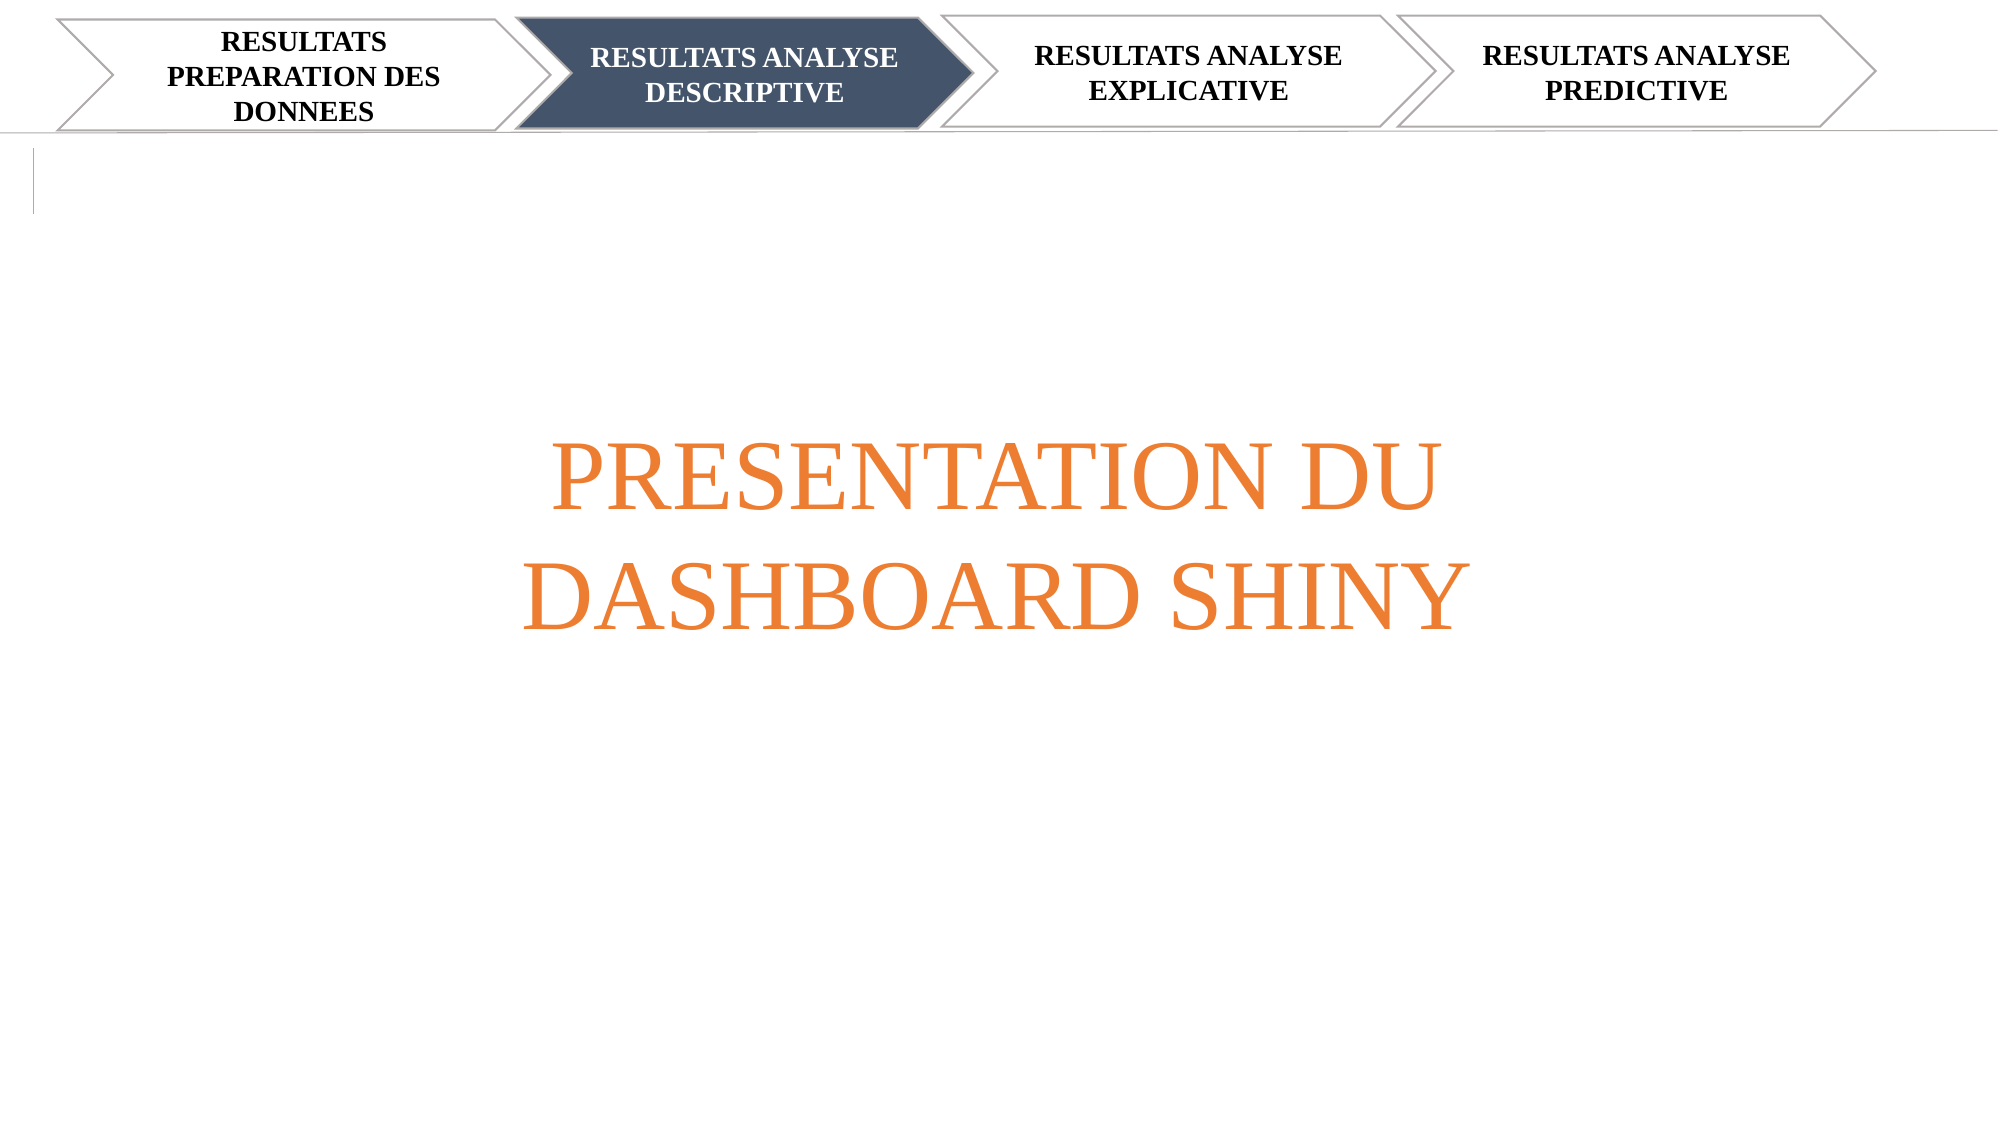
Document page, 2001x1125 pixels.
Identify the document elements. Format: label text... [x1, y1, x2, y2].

text_box PRESENTATION DU DASHBOARD SHINY [228, 402, 1767, 657]
text_box RESULTATS ANALYSE DESCRIPTIVE [513, 16, 975, 130]
text_box RESULTATS PREPARATION DES DONNEES [55, 18, 552, 130]
text_box RESULTATS ANALYSE EXPLICATIVE [939, 14, 1438, 128]
text_box RESULTATS ANALYSE PREDICTIVE [1395, 14, 1878, 128]
